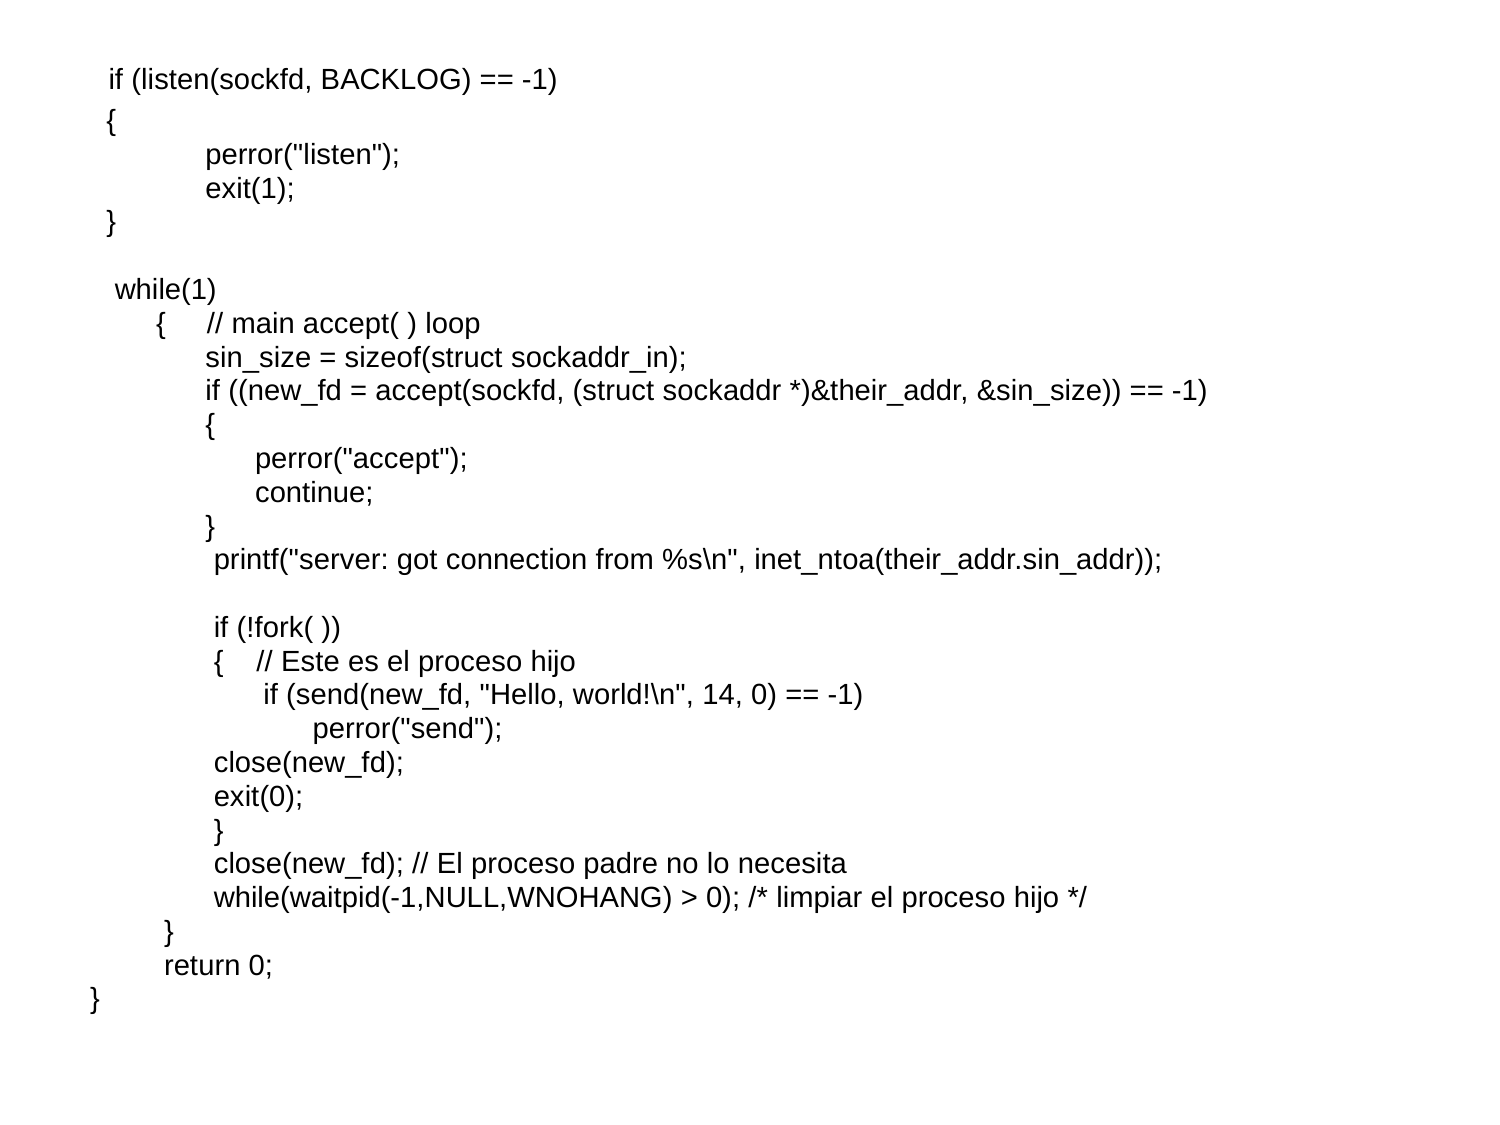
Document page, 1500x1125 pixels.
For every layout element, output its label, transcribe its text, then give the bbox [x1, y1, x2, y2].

list if (listen(sockfd, BACKLOG) == -1) { perror("listen"); exit(1); } while(1) { // main accept( ) loop sin_size = sizeof(struct sockaddr_in); if ((new_fd = accept(sockfd, (struct sockaddr *)&their_addr, &sin_size)) == -1) { perror("accept"); continue; } printf("server: got connection from %s\n", inet_ntoa(their_addr.sin_addr)); if (!fork( )) { // Este es el proceso hijo if (send(new_fd, "Hello, world!\n", 14, 0) == -1) perror("send"); close(new_fd); exit(0); } close(new_fd); // El proceso padre no lo necesita while(waitpid(-1,NULL,WNOHANG) > 0); /* limpiar el proceso hijo */ } return 0; } [74, 30, 1426, 1071]
